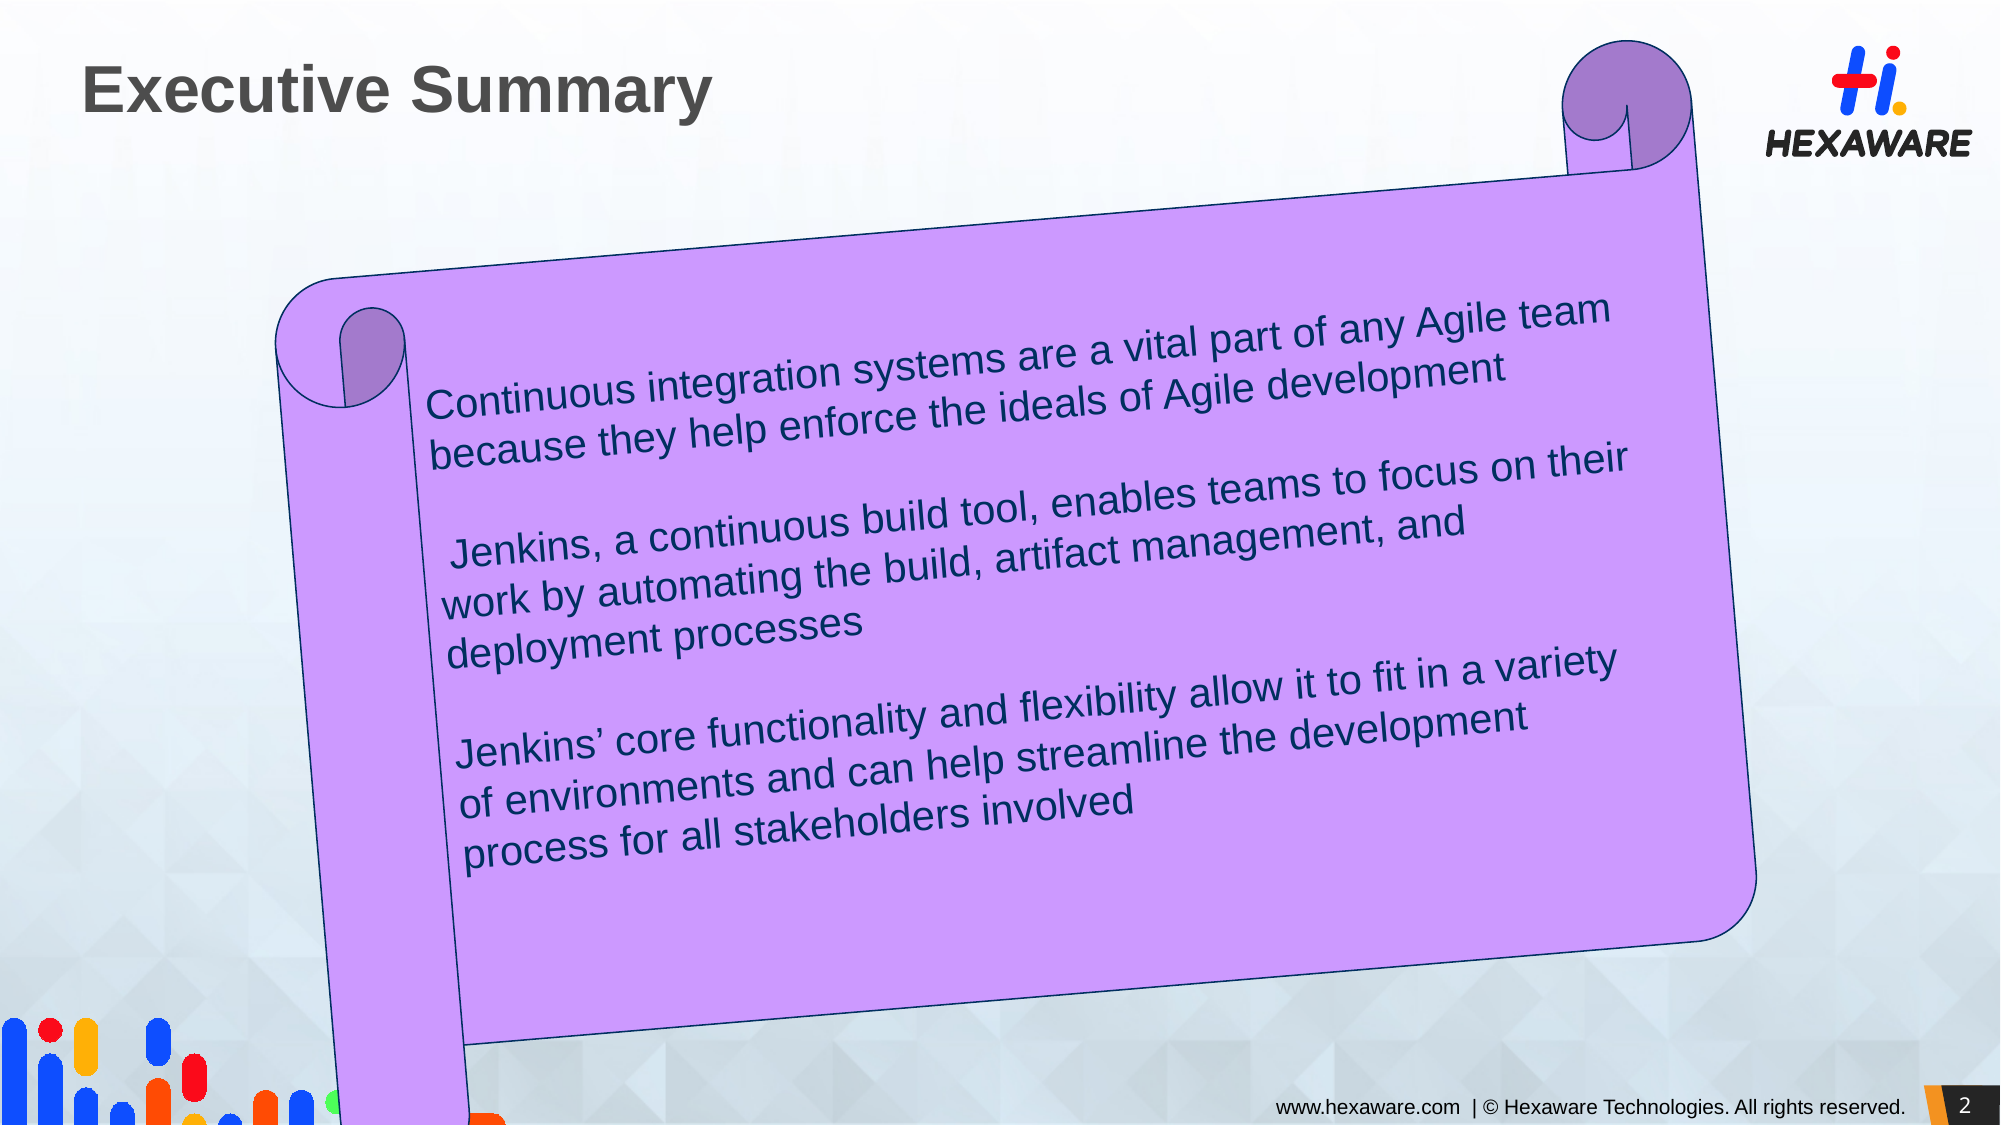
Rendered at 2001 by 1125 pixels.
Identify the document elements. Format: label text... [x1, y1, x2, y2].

title Executive Summary [70, 35, 1521, 136]
text_box Continuous integration systems are a vital part of any Agile team because they help enforce the ideals of Agile development Jenkins, a continuous build tool, enables teams to focus on their work by automating the build, artifact management, and deployment processes Jenkins’ core functionality and flexibility allow it to fit in a variety of environments and can help streamline the development process for all stakeholders involved [275, 40, 1757, 1125]
picture [0, 0, 2001, 1125]
